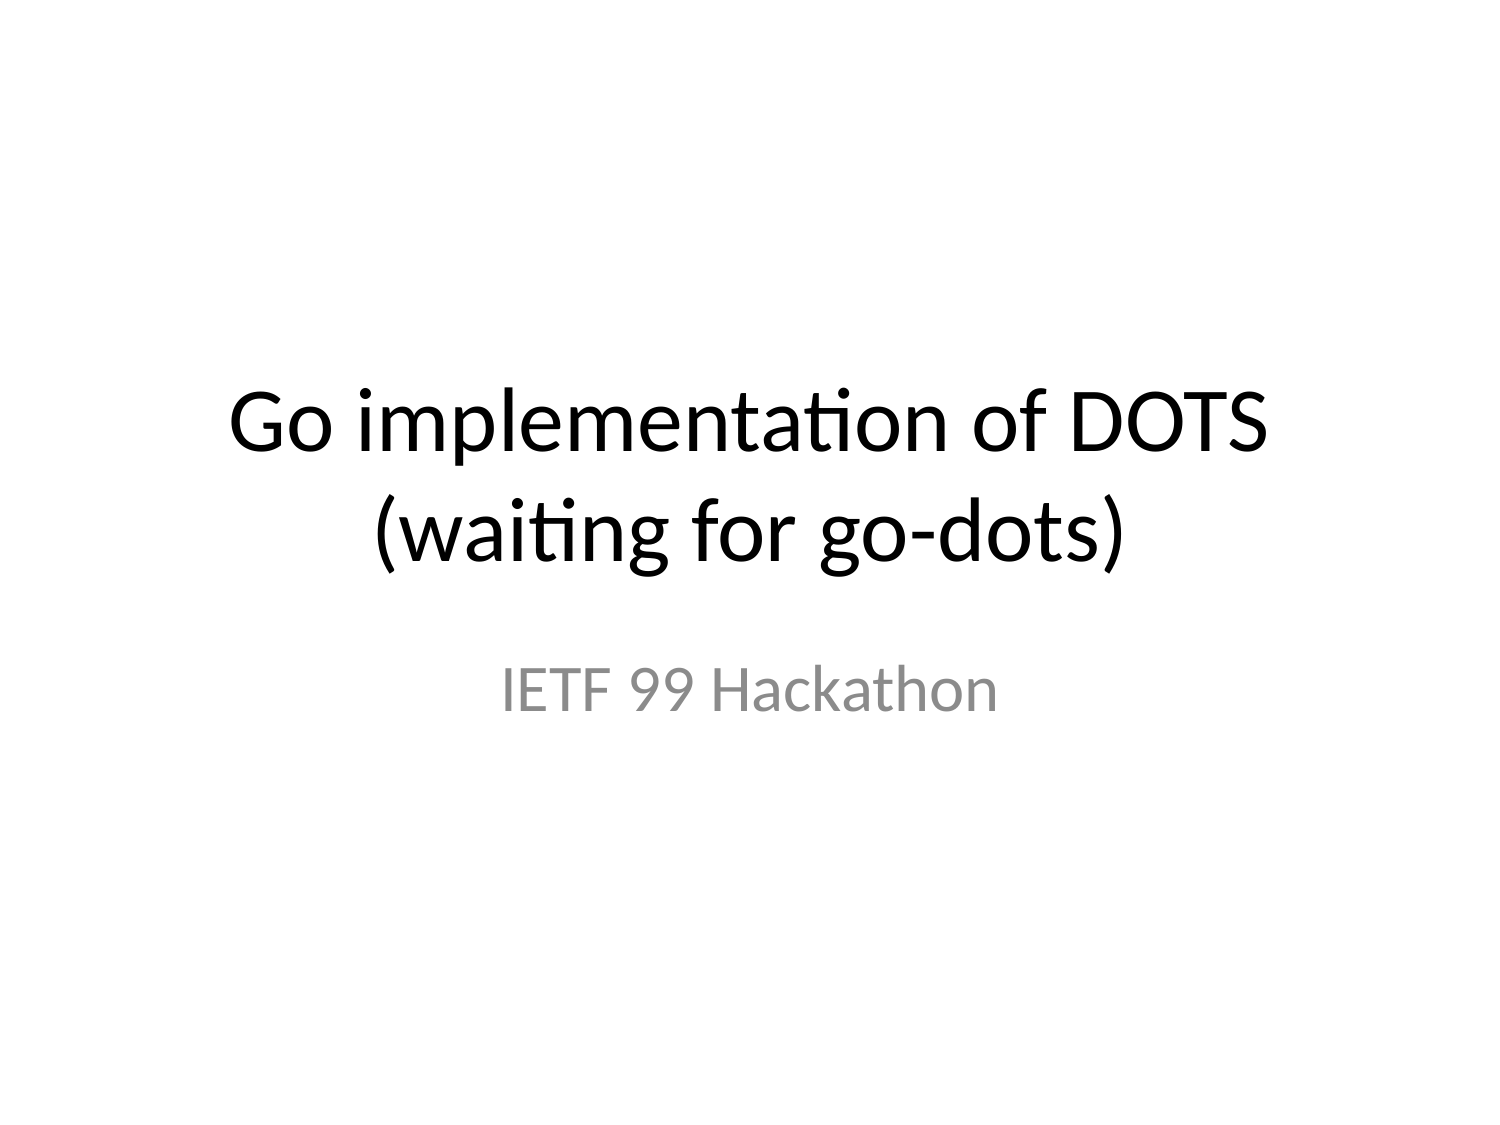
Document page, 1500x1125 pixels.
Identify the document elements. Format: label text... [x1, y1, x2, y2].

subtitle IETF 99 Hackathon [225, 637, 1275, 925]
title Go implementation of DOTS (waiting for go-dots) [112, 349, 1388, 591]
